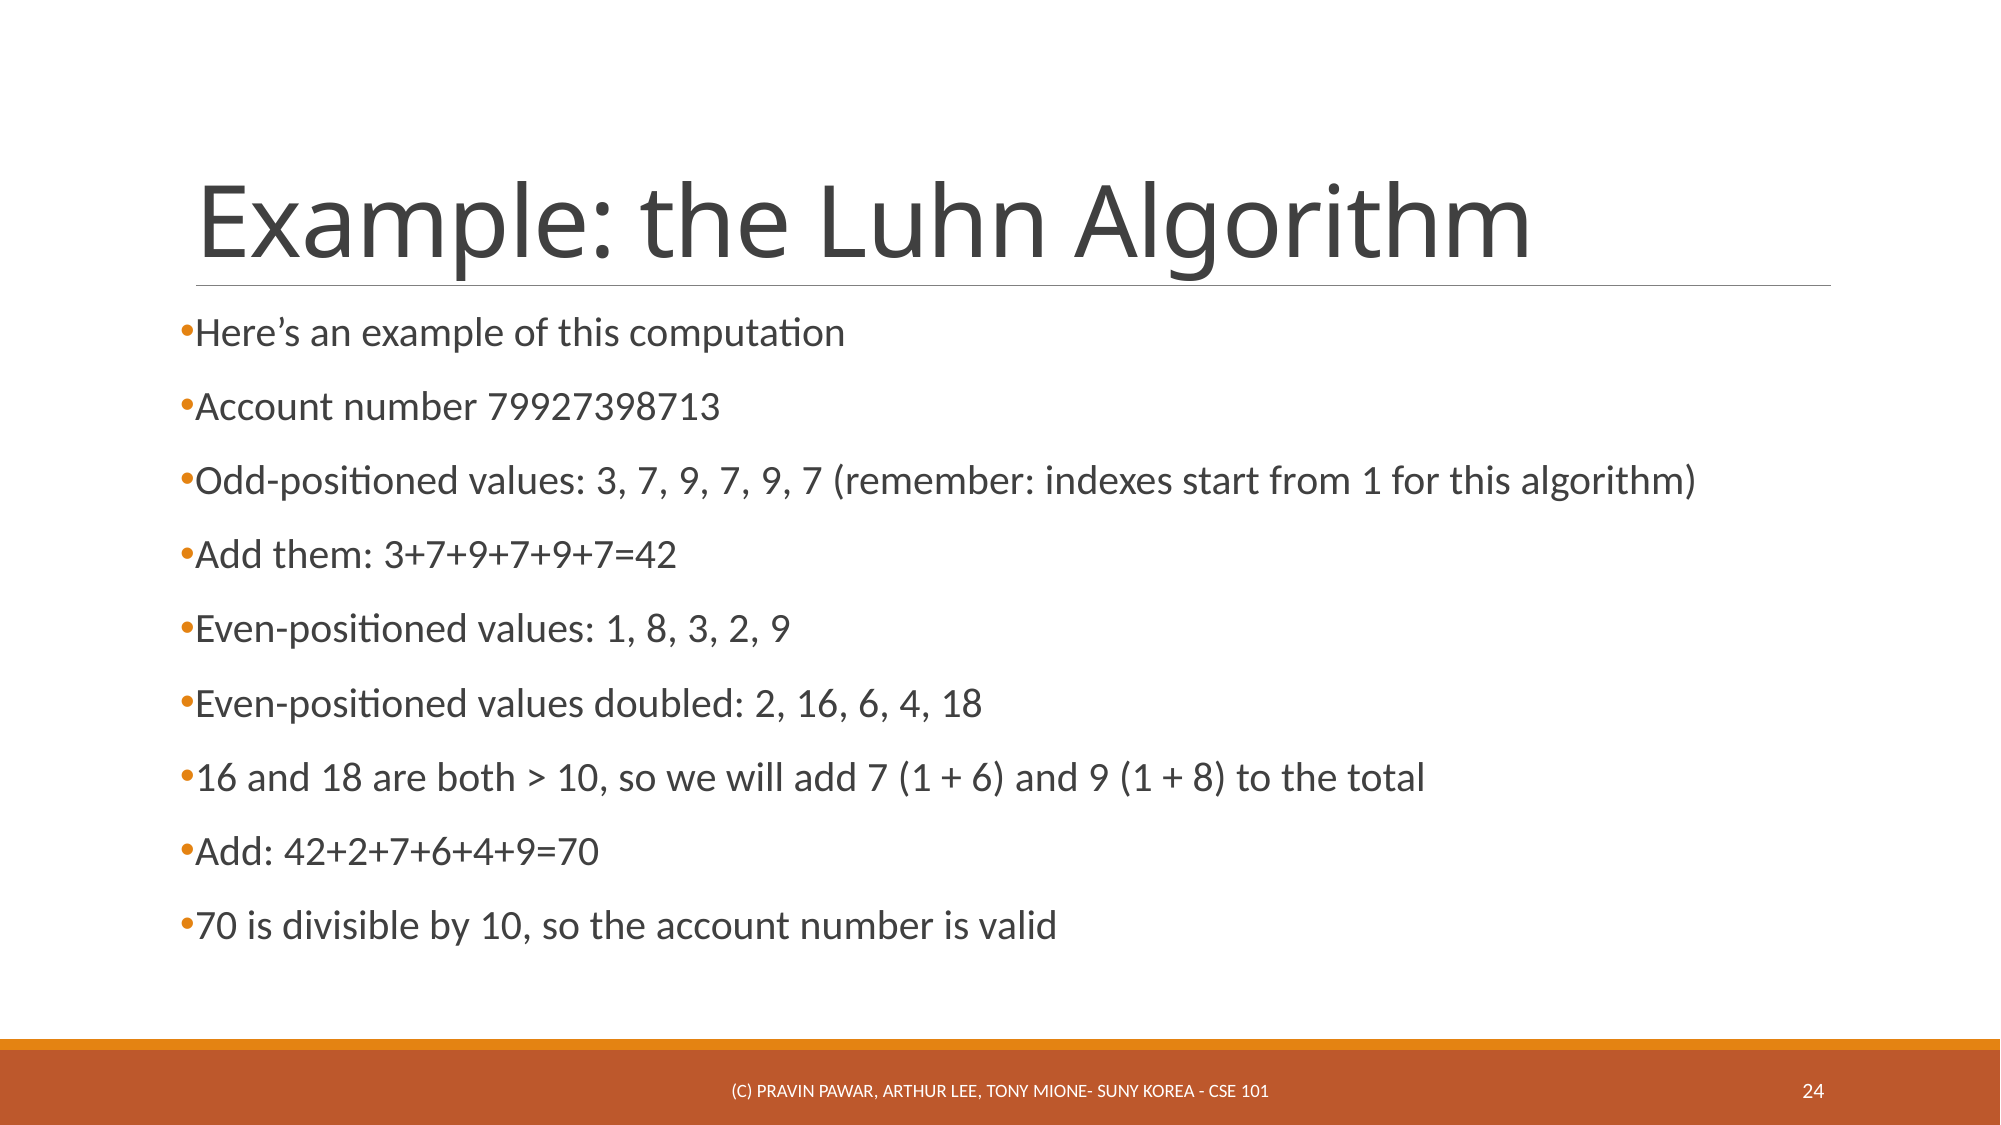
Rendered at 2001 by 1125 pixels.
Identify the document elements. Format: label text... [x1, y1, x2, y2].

slide_number 24 [1624, 1059, 1840, 1120]
title Example: the Luhn Algorithm [180, 47, 1830, 285]
list Here’s an example of this computation Account number 79927398713 Odd-positioned values: 3, 7, 9, 7, 9, 7 (remember: indexes start from 1 for this algorithm) Add them: 3+7+9+7+9+7=42 Even-positioned values: 1, 8, 3, 2, 9 Even-positioned values doubled: 2, 16, 6, 4, 18 16 and 18 are both > 10, so we will add 7 (1 + 6) and 9 (1 + 8) to the total Add: 42+2+7+6+4+9=70 70 is divisible by 10, so the account number is valid [180, 302, 1830, 963]
footer (c) Pravin Pawar, Arthur Lee, Tony Mione- SUNY Korea - CSE 101 [604, 1059, 1396, 1120]
